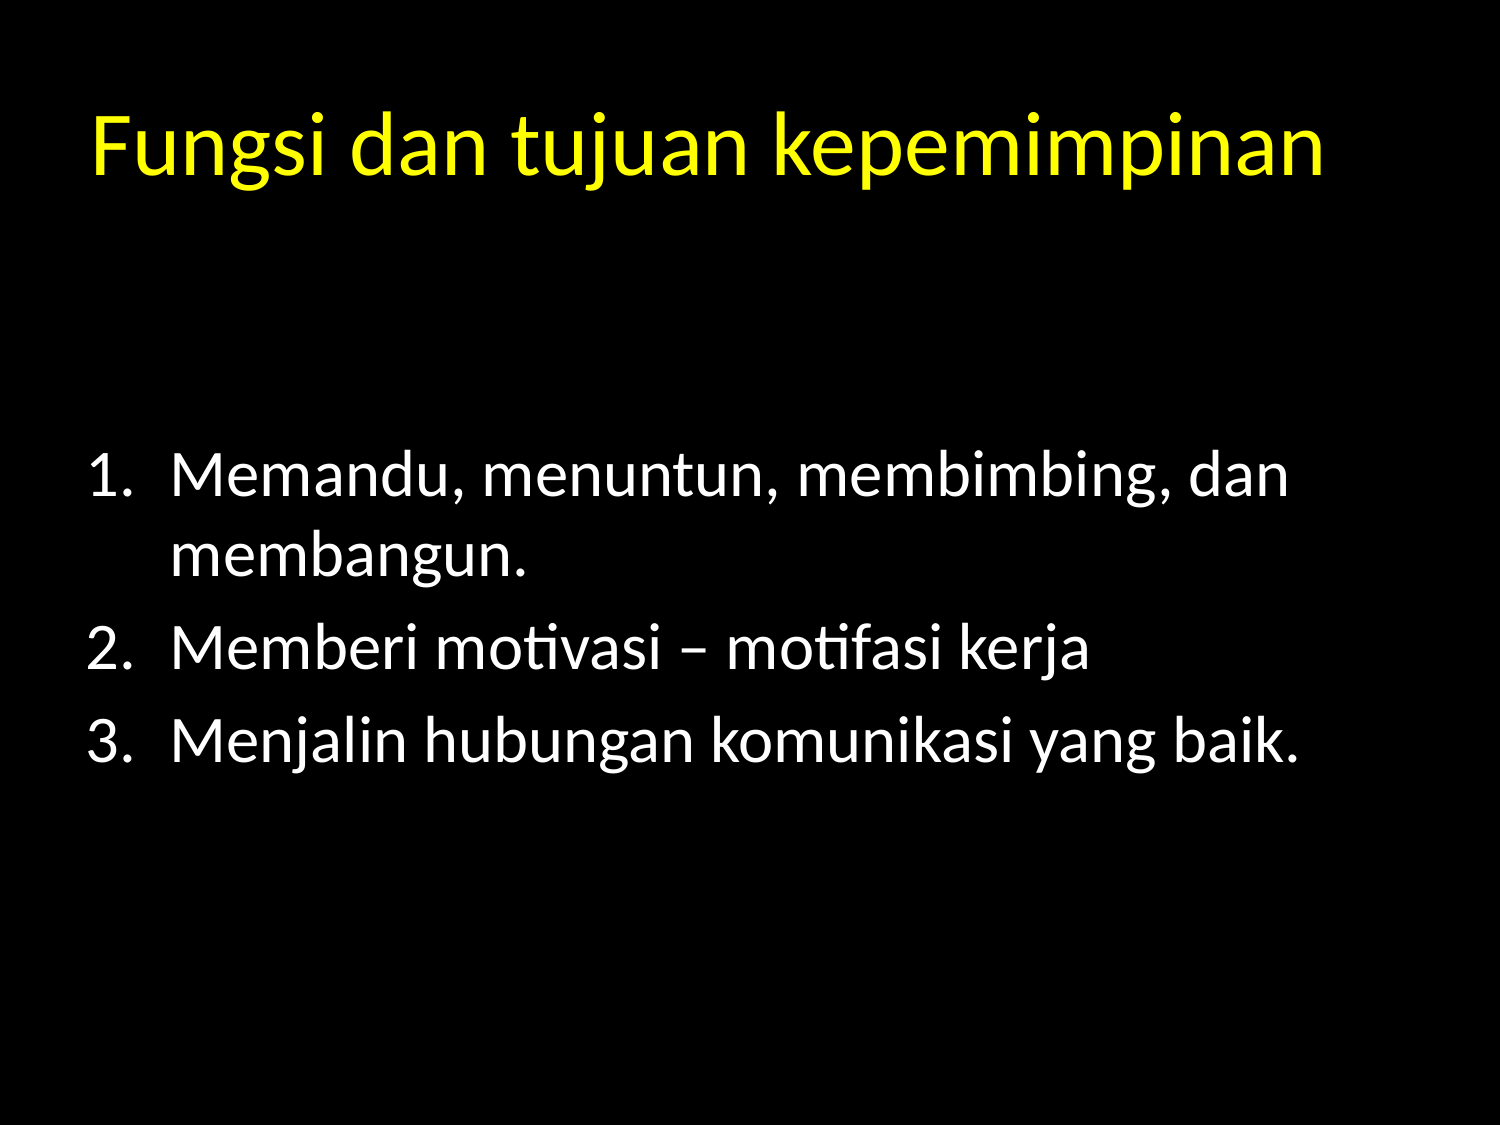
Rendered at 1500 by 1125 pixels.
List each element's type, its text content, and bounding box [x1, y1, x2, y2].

title Fungsi dan tujuan kepemimpinan [75, 45, 1425, 233]
list Memandu, menuntun, membimbing, dan membangun. Memberi motivasi – motifasi kerja Menjalin hubungan komunikasi yang baik. [70, 421, 1421, 828]
